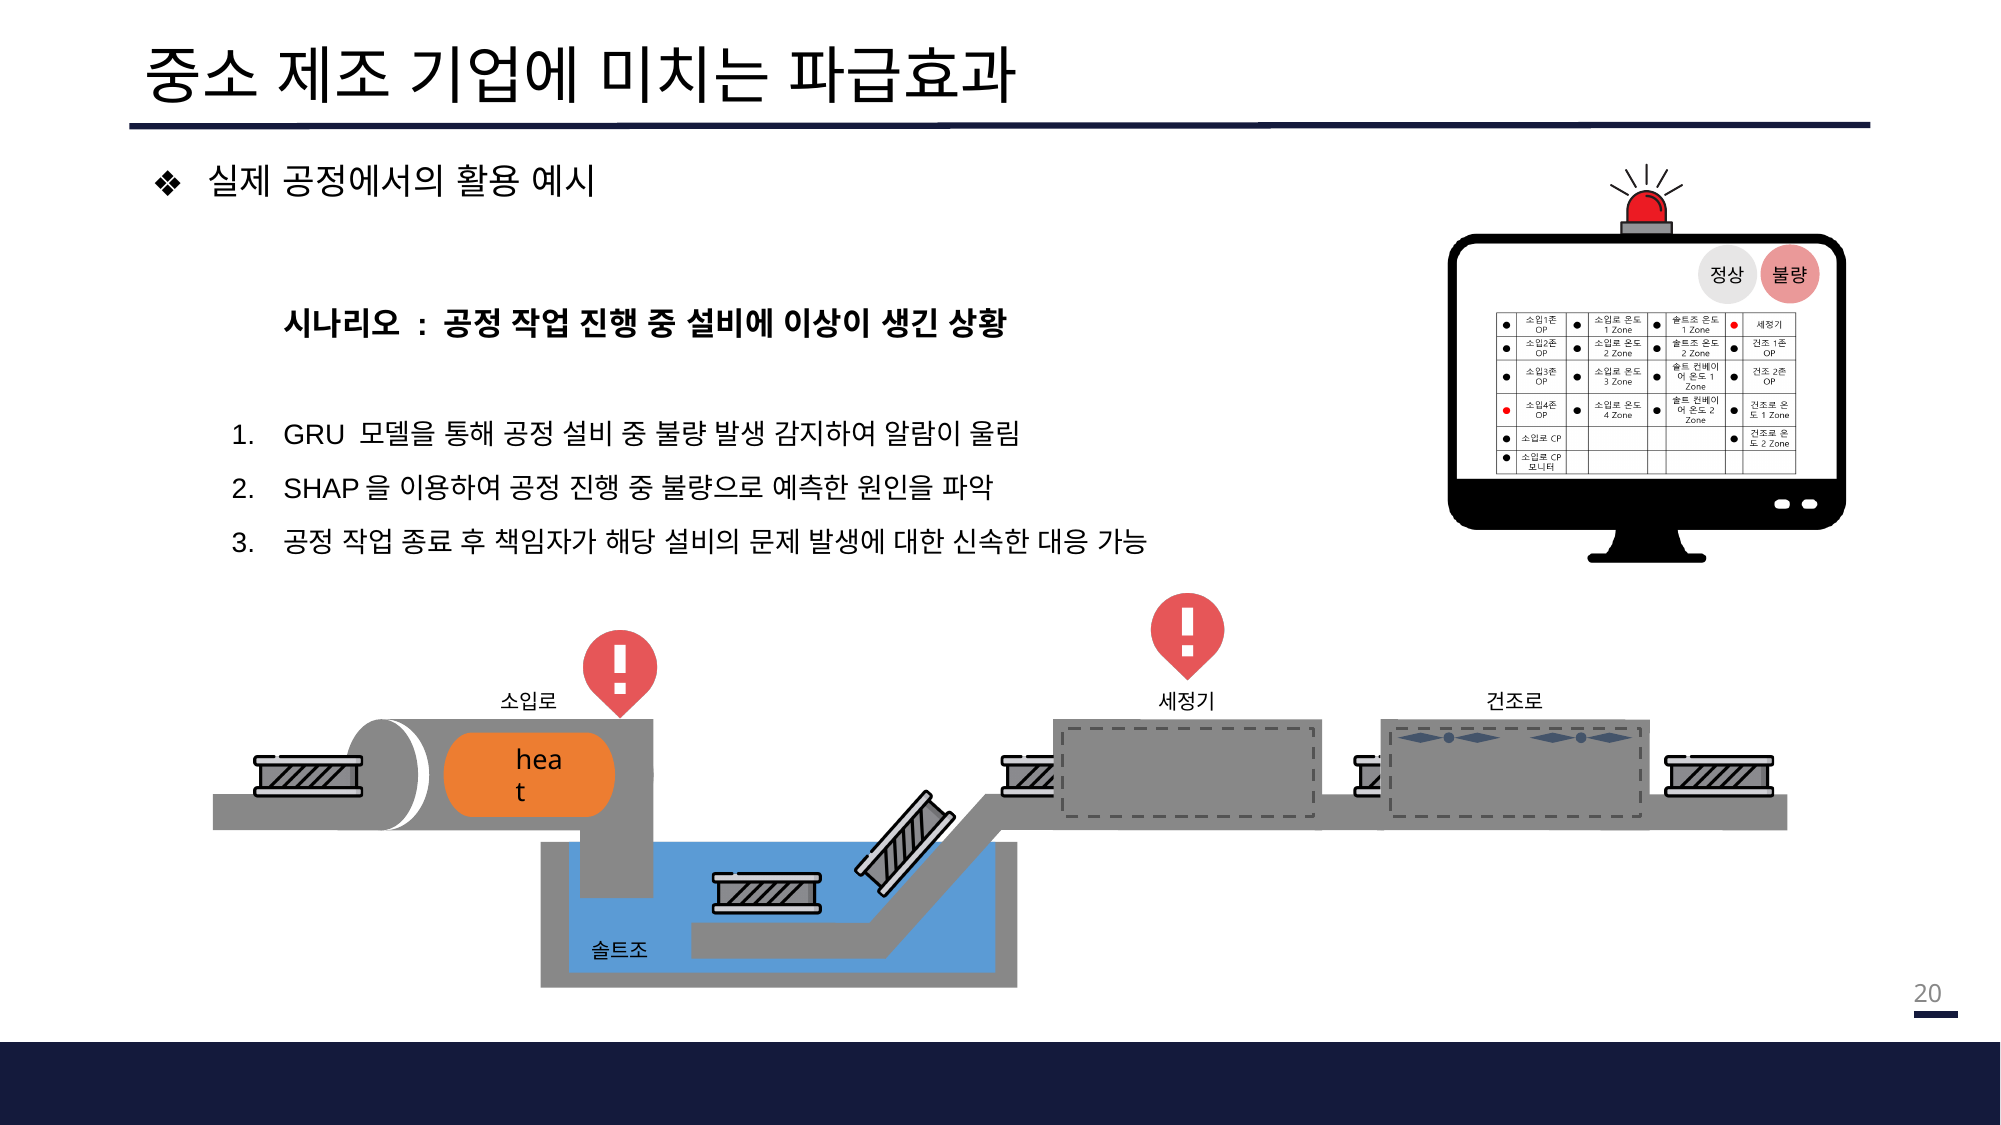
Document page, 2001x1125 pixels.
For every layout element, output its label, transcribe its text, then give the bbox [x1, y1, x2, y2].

list 실제 공정에서의 활용 예시 [116, 156, 1871, 233]
list 시나리오 : 공정 작업 진행 중 설비에 이상이 생긴 상황 GRU 모델을 통해 공정 설비 중 불량 발생 감지하여 알람이 울림 SHAP을 이용하여 공정 진행 중 불량으로 예측한 원인을 파악 공정 작업 종료 후 책임자가 해당 설비의 문제 발생에 대한 신속한 대응 가능 [195, 273, 1386, 568]
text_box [1446, 163, 1847, 599]
title 중소 제조 기업에 미치는 파급효과 [129, 30, 1871, 127]
slide_number 20 [1507, 964, 1958, 1025]
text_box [212, 592, 1788, 988]
